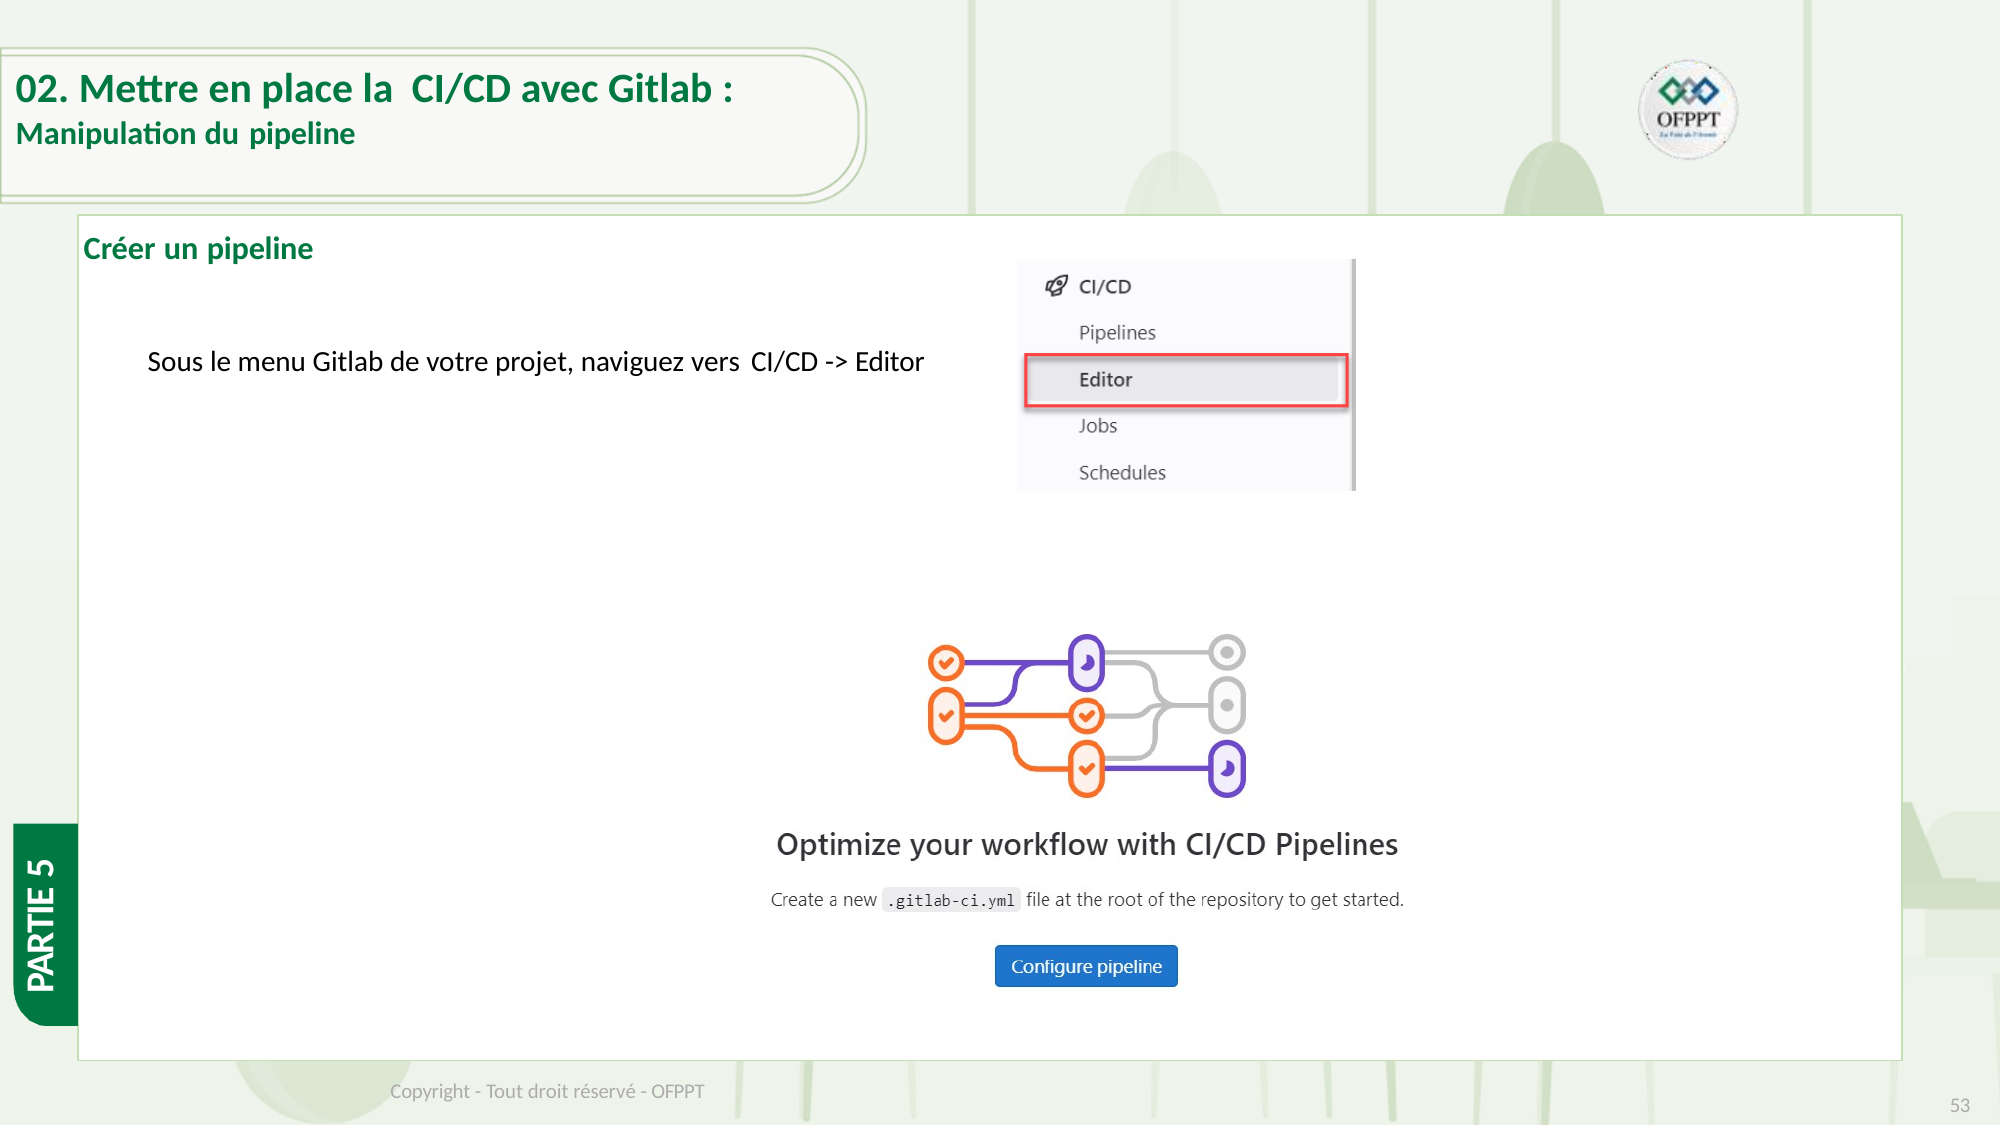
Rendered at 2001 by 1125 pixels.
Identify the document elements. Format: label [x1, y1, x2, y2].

text_box [731, 55, 1743, 1012]
text_box [0, 0, 2000, 1125]
